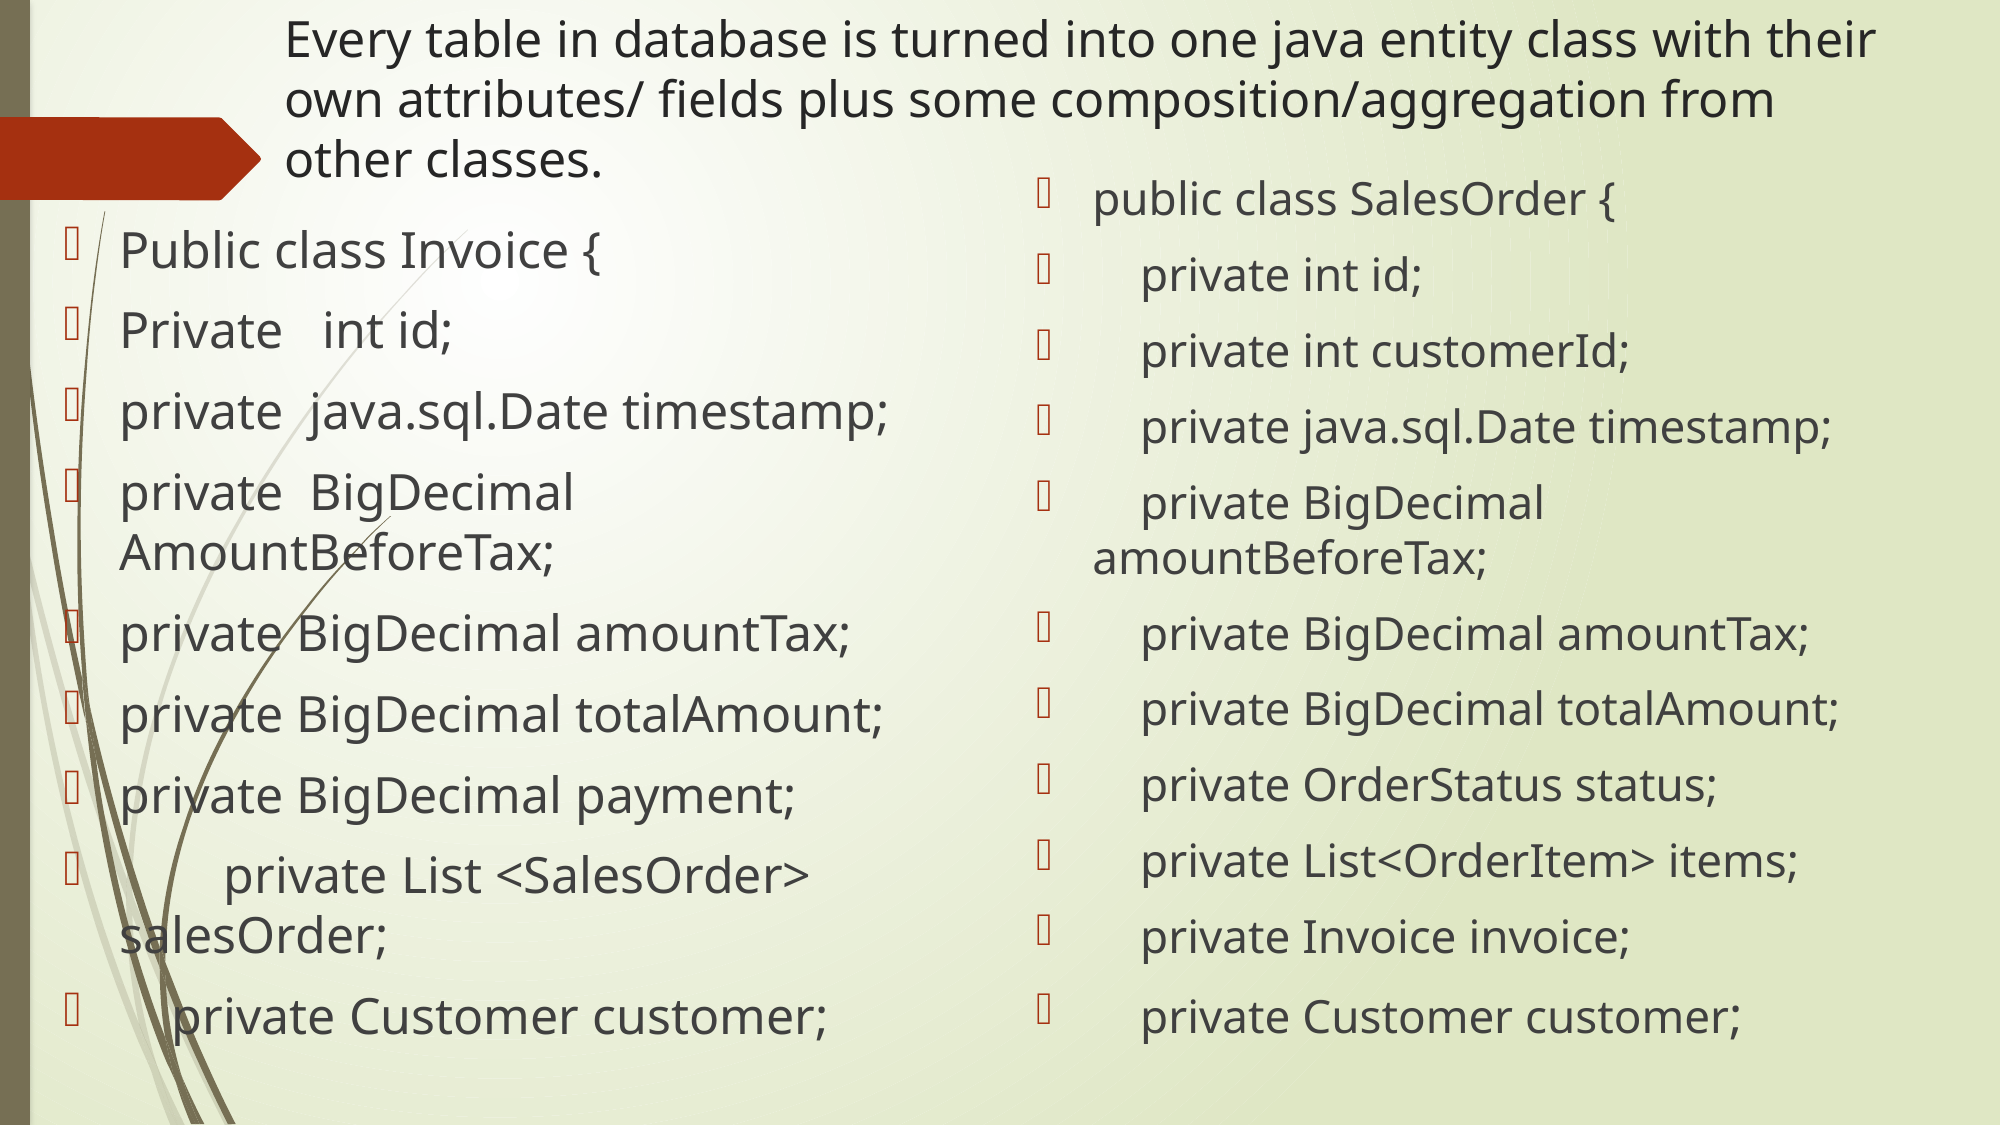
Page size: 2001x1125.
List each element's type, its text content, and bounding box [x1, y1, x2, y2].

list public class SalesOrder { private int id; private int customerId; private java.sql.Date timestamp; private BigDecimal amountBeforeTax; private BigDecimal amountTax; private BigDecimal totalAmount; private OrderStatus status; private List<OrderItem> items; private Invoice invoice; private Customer customer; [1020, 162, 1939, 1101]
list Public class Invoice { Private int id; private java.sql.Date timestamp; private BigDecimal AmountBeforeTax; private BigDecimal amountTax; private BigDecimal totalAmount; private BigDecimal payment; private List <SalesOrder> salesOrder; private Customer customer; [48, 210, 1020, 1101]
title Every table in database is turned into one java entity class with their own attributes/ fields plus some composition/aggregation from other classes. [269, 0, 1895, 178]
